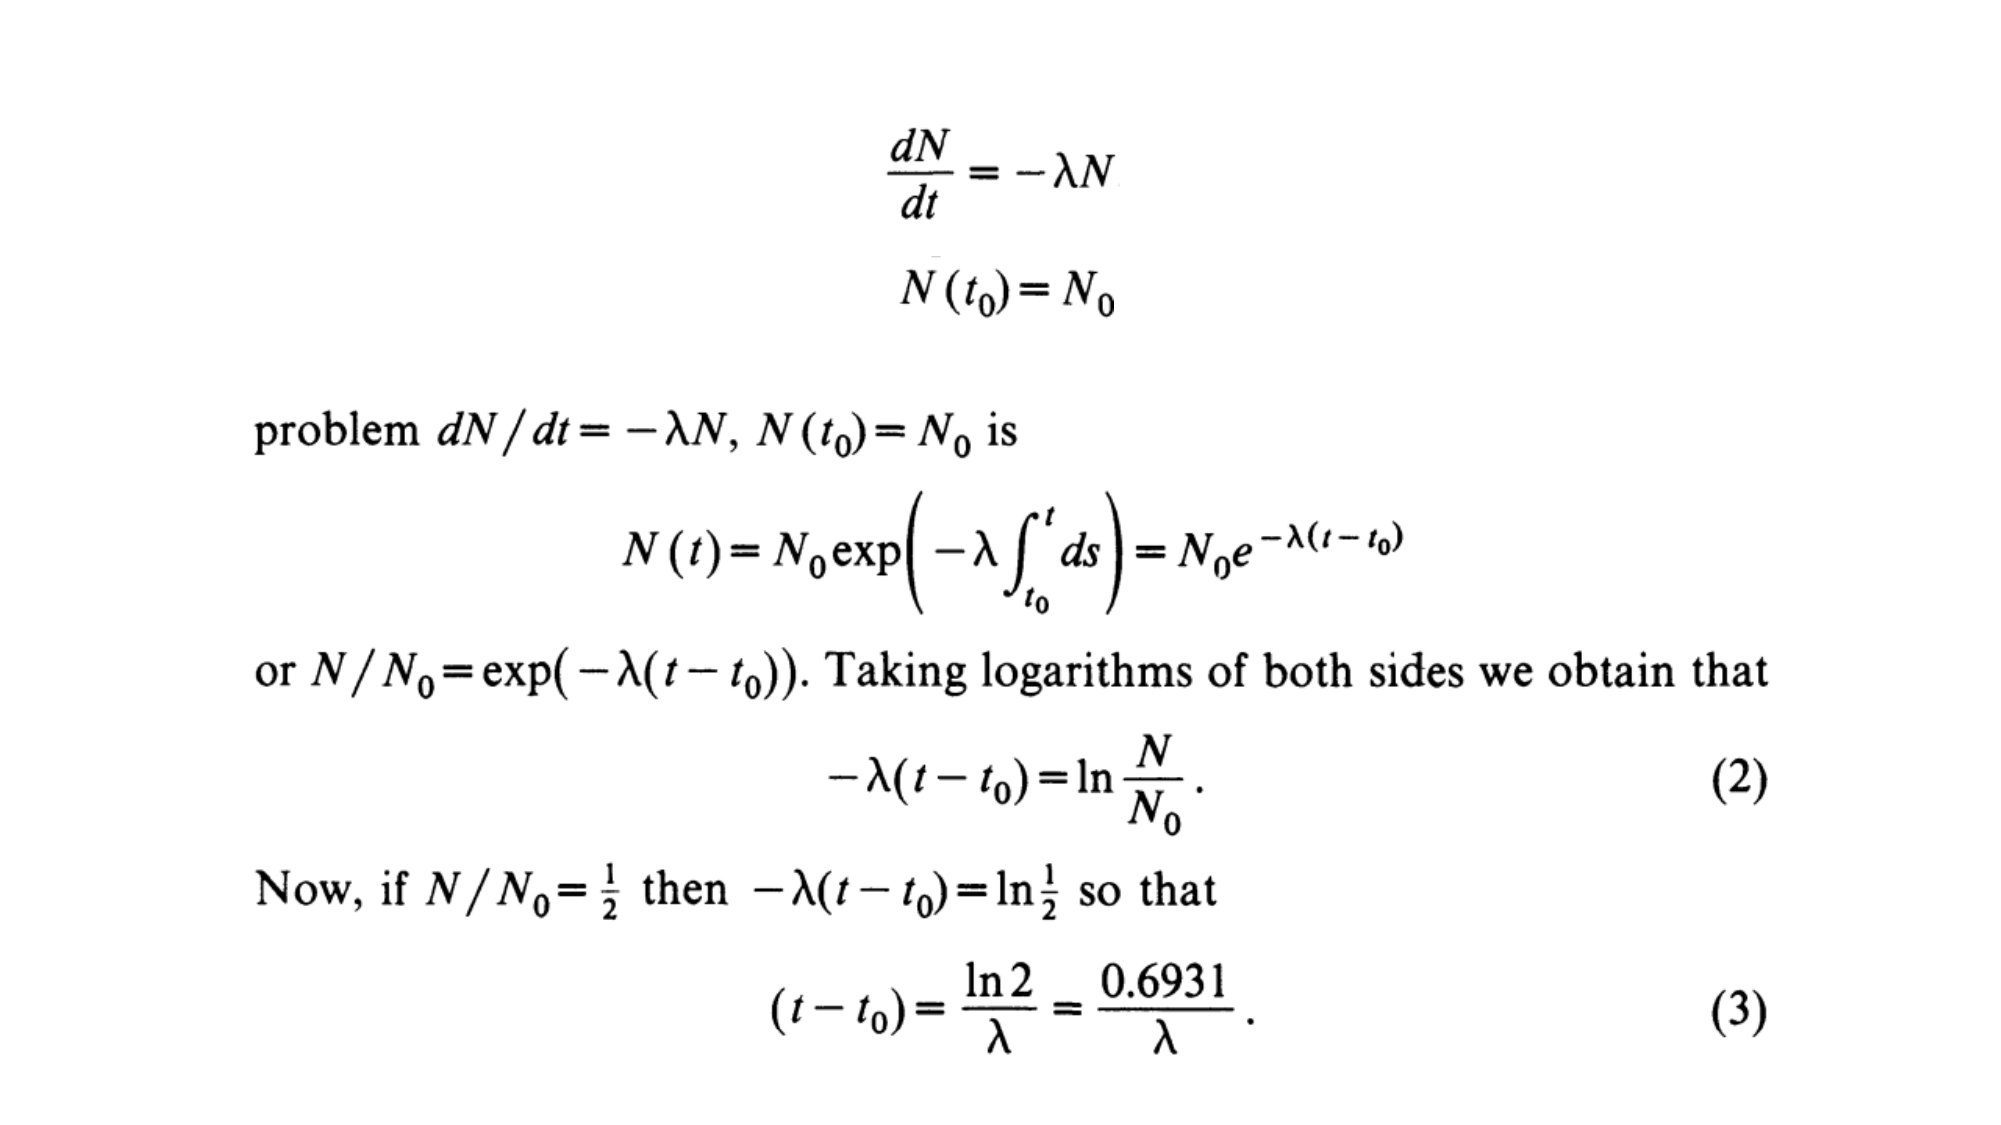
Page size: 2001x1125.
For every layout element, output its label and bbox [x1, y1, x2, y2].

picture [219, 391, 1793, 1064]
picture [886, 256, 1114, 328]
picture [836, 100, 1120, 229]
